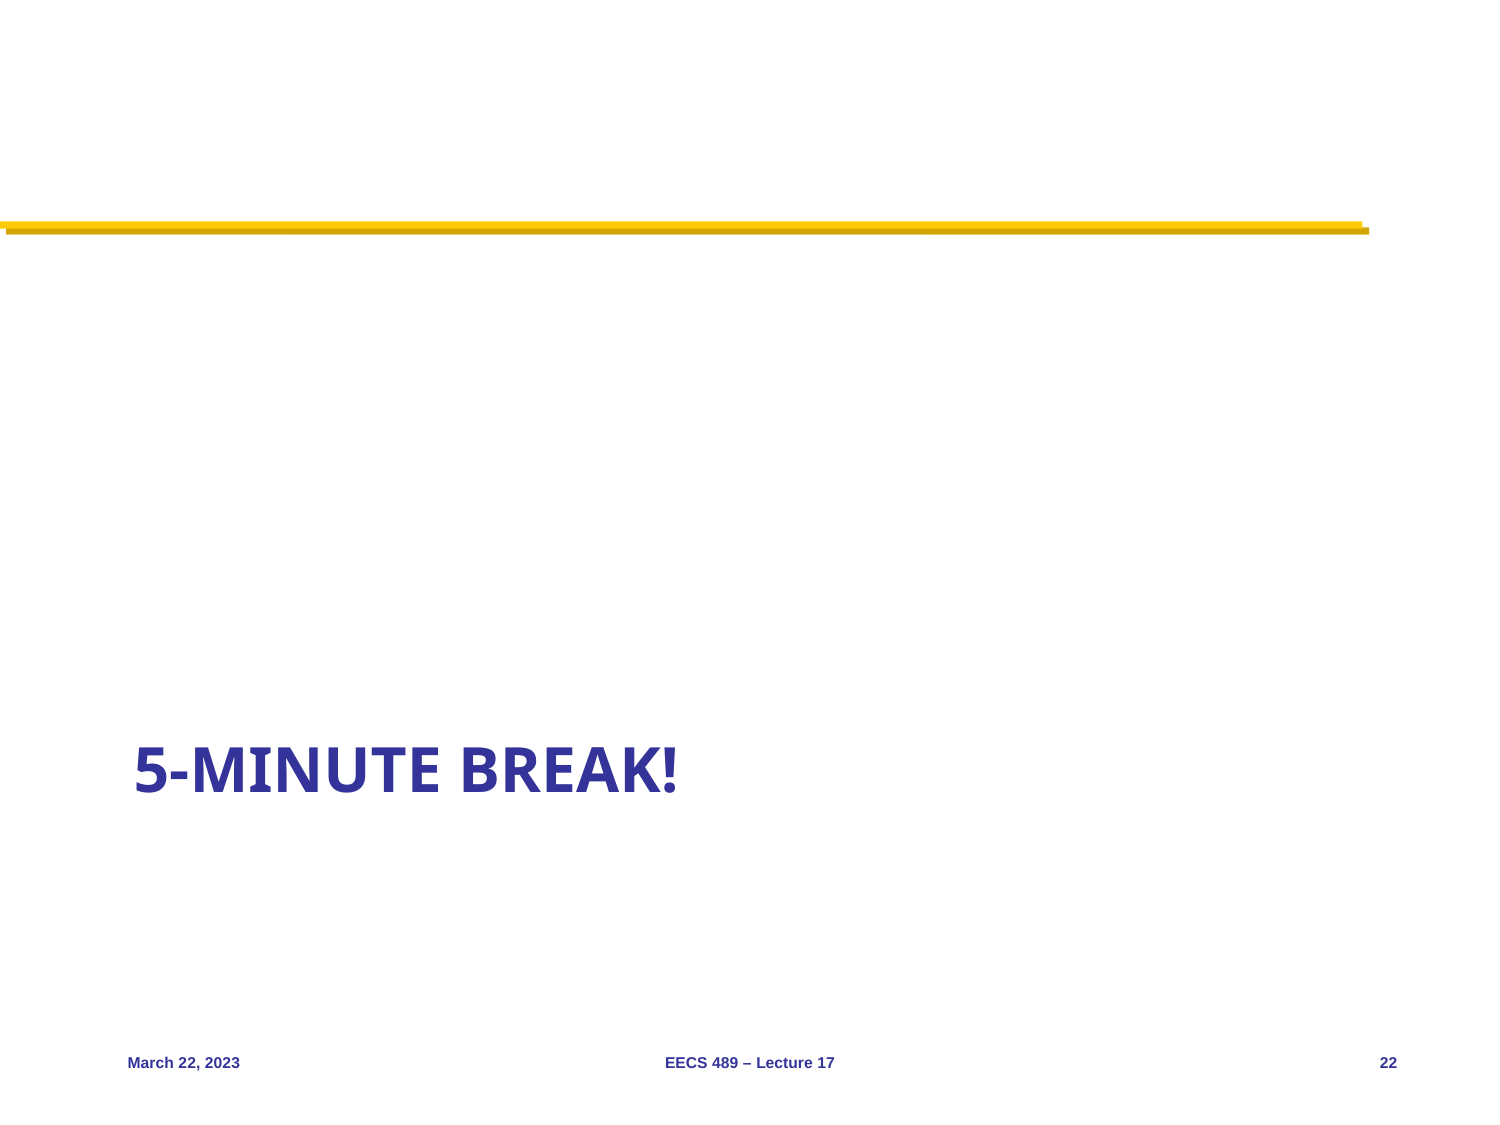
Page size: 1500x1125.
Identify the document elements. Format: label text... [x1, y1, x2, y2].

title 5-minute break! [118, 722, 1394, 947]
slide_number 22 [1312, 1024, 1413, 1101]
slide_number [112, 1024, 426, 1101]
footer EECS 489 – Lecture 17 [512, 1024, 988, 1101]
